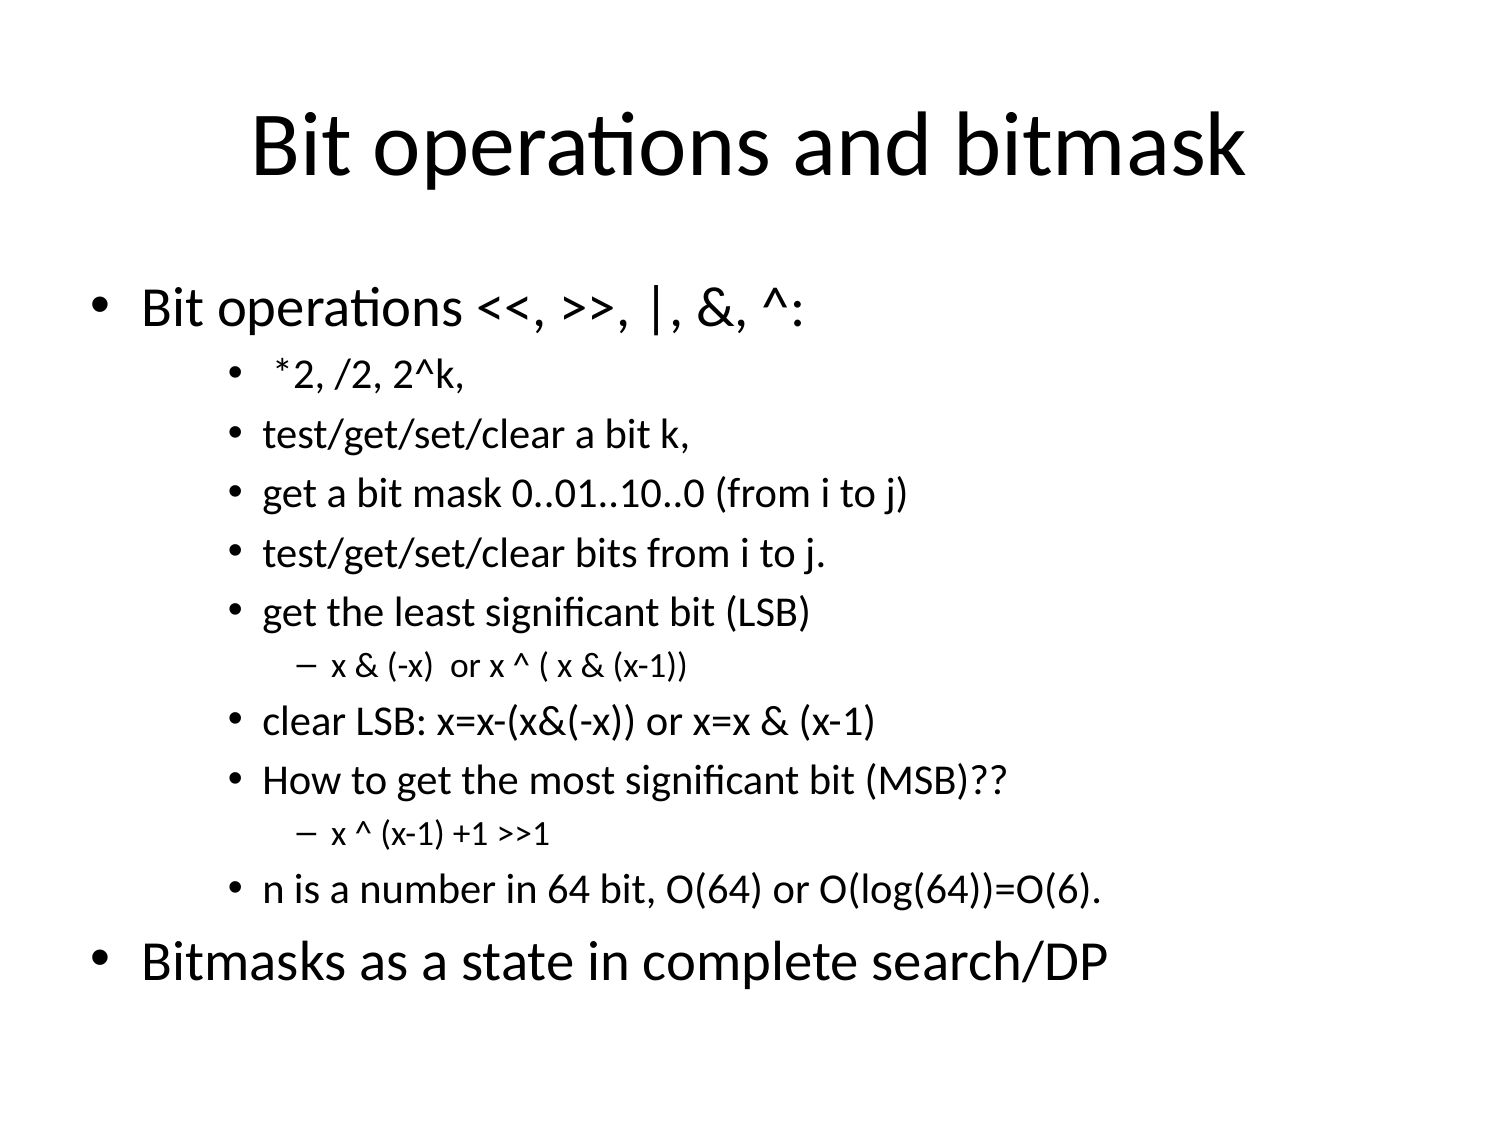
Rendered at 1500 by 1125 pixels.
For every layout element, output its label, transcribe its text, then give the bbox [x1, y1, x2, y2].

title Bit operations and bitmask [75, 45, 1425, 233]
list Bit operations <<, >>, |, &, ^: *2, /2, 2^k, test/get/set/clear a bit k, get a bit mask 0..01..10..0 (from i to j) test/get/set/clear bits from i to j. get the least significant bit (LSB) x & (-x) or x ^ ( x & (x-1)) clear LSB: x=x-(x&(-x)) or x=x & (x-1) How to get the most significant bit (MSB)?? x ^ (x-1) +1 >>1 n is a number in 64 bit, O(64) or O(log(64))=O(6). Bitmasks as a state in complete search/DP [75, 262, 1425, 1005]
